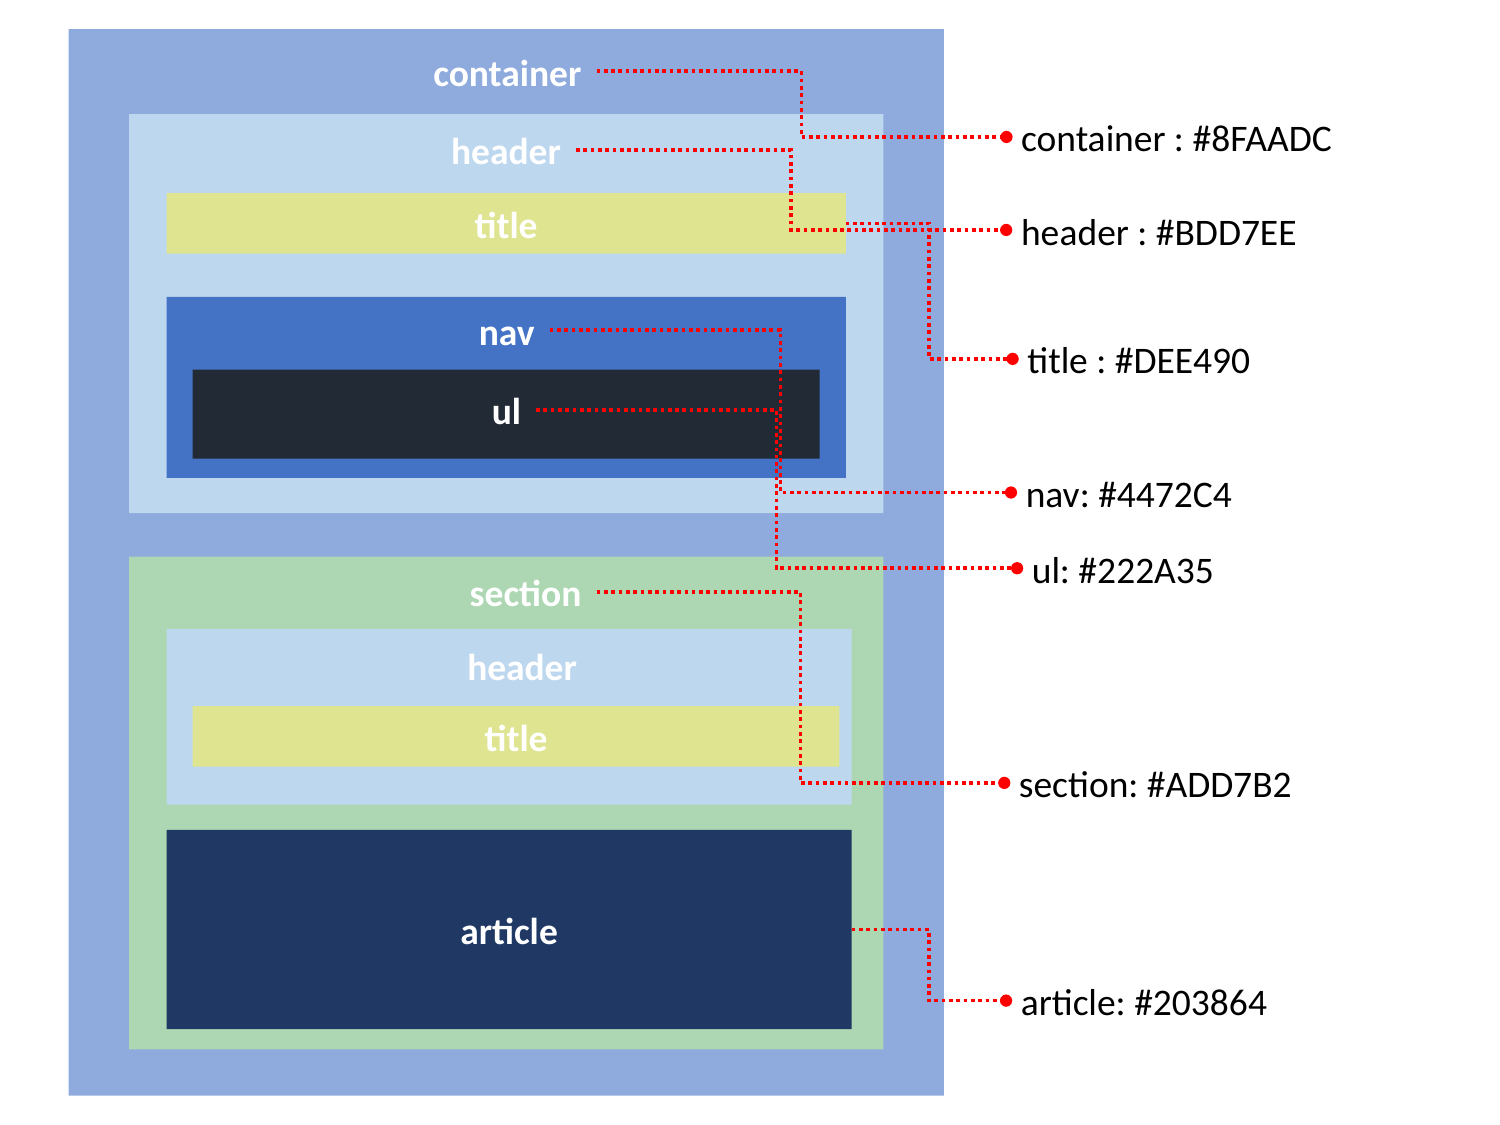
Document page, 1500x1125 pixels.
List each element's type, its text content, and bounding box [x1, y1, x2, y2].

text_box [68, 28, 945, 1097]
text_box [536, 410, 1016, 569]
text_box nav [464, 300, 550, 360]
text_box ul: #222A35 [1017, 538, 1229, 599]
text_box article [166, 829, 853, 1030]
text_box nav: #4472C4 [1016, 462, 1248, 523]
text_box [597, 71, 1005, 138]
text_box header : #BDD7EE [1006, 200, 1312, 260]
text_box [550, 330, 1010, 410]
text_box container : #8FAADC [1006, 107, 1347, 167]
text_box [128, 556, 884, 1051]
text_box [166, 296, 845, 479]
text_box title [192, 705, 597, 768]
text_box [166, 628, 853, 806]
text_box [192, 368, 550, 460]
text_box [128, 113, 884, 514]
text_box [597, 592, 1005, 784]
text_box title : #DEE490 [1012, 328, 1266, 389]
text_box section [454, 561, 597, 622]
text_box header [452, 635, 592, 696]
text_box header [436, 120, 576, 180]
text_box section: #ADD7B2 [1004, 753, 1446, 813]
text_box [845, 223, 1011, 360]
text_box article: #203864 [1006, 970, 1282, 1031]
text_box ul [477, 379, 537, 440]
text_box container [418, 41, 597, 102]
text_box title [166, 192, 845, 255]
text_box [851, 929, 1005, 1002]
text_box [575, 150, 1005, 231]
